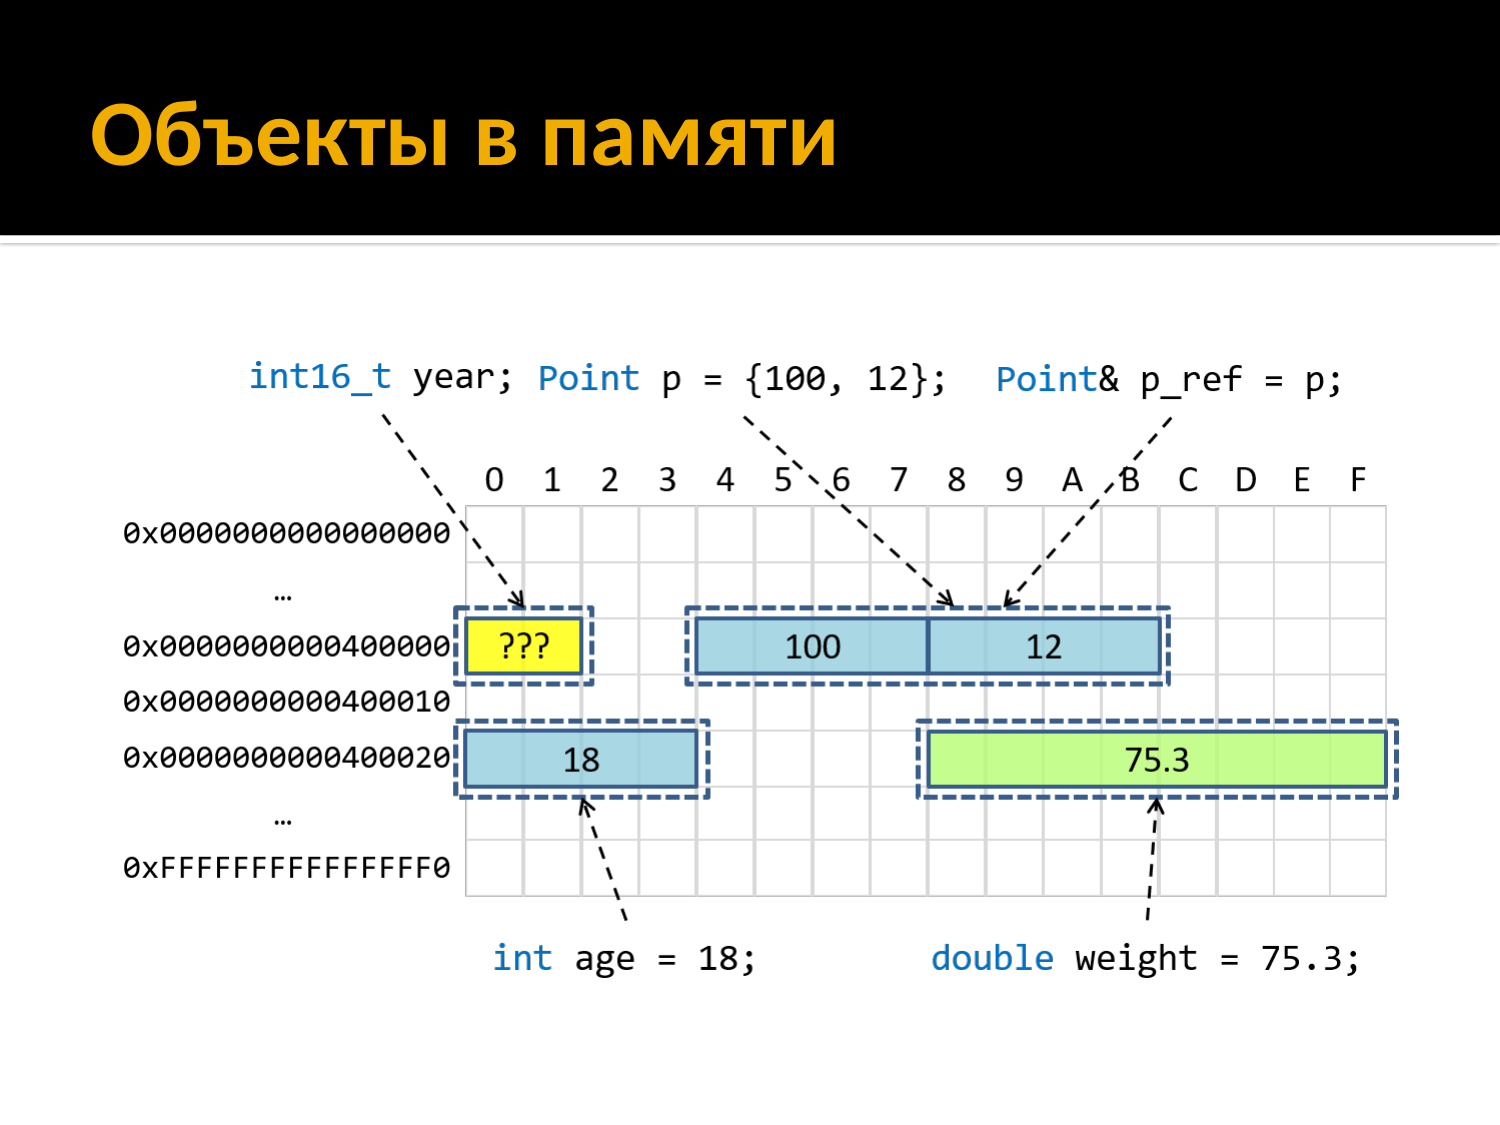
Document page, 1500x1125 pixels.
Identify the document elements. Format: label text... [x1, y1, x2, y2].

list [100, 338, 1399, 1003]
title Объекты в памяти [75, 25, 1425, 231]
